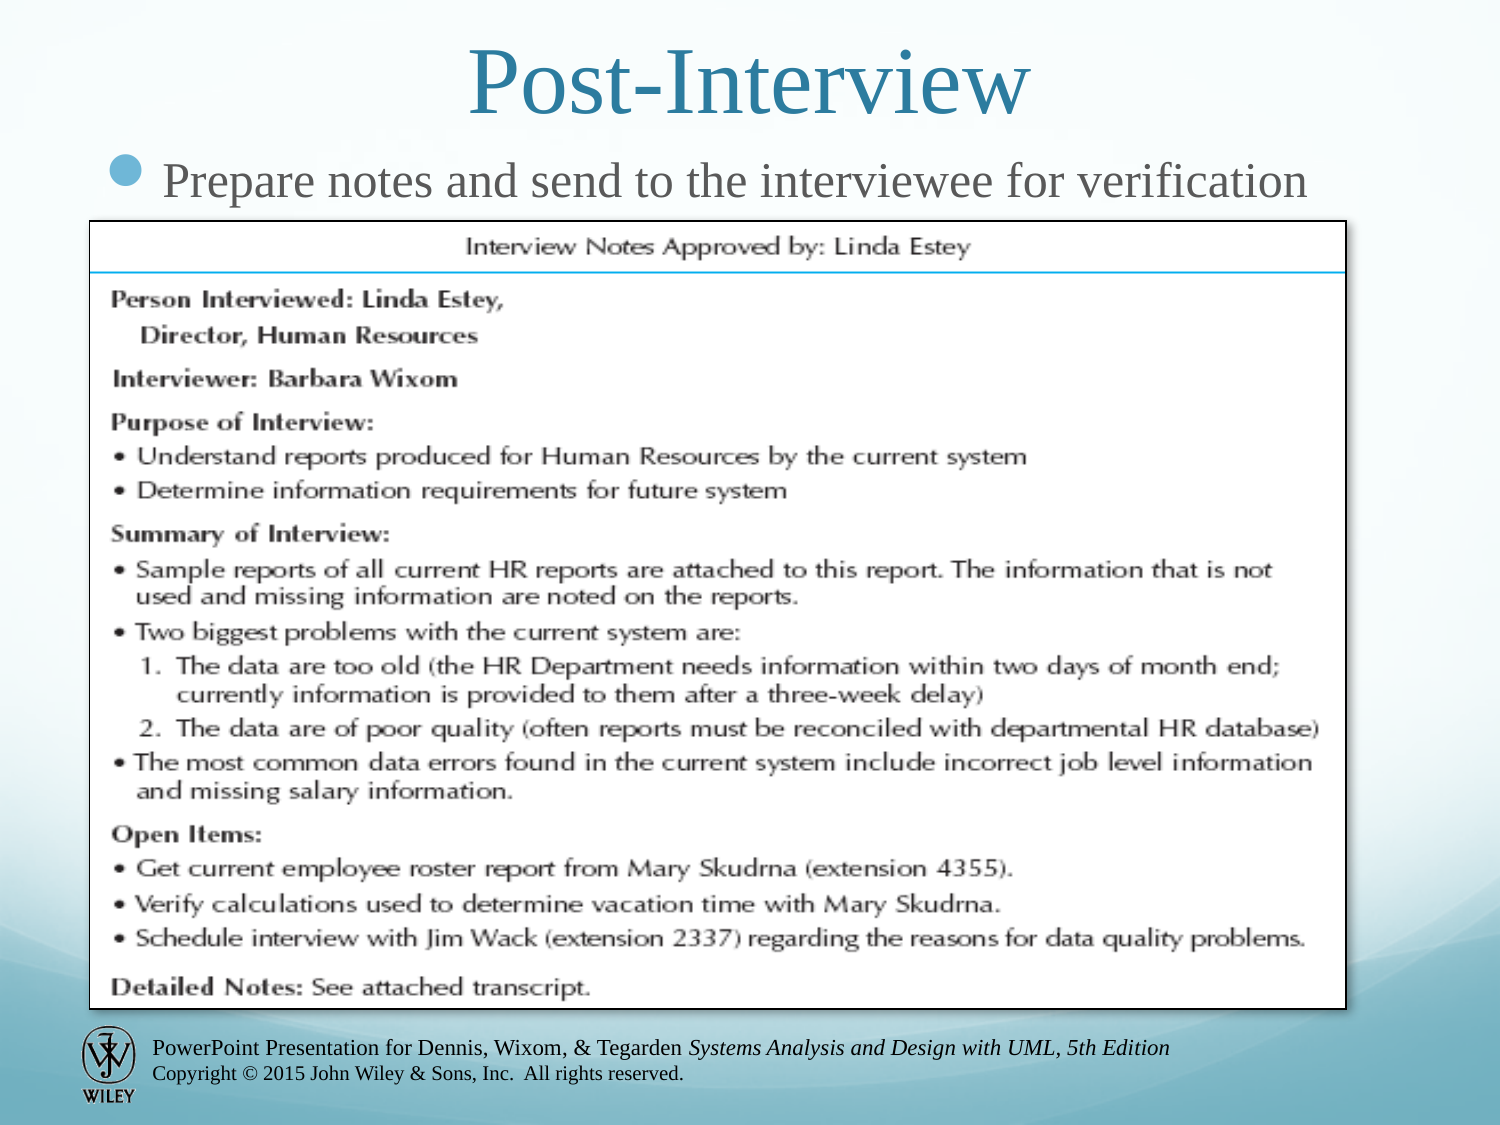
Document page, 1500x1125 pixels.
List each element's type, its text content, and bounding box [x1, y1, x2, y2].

picture [89, 274, 1346, 1009]
picture [78, 1024, 138, 1105]
list Prepare notes and send to the interviewee for verification [89, 139, 1457, 222]
title Post-Interview [89, 0, 1410, 139]
picture [89, 220, 1346, 271]
